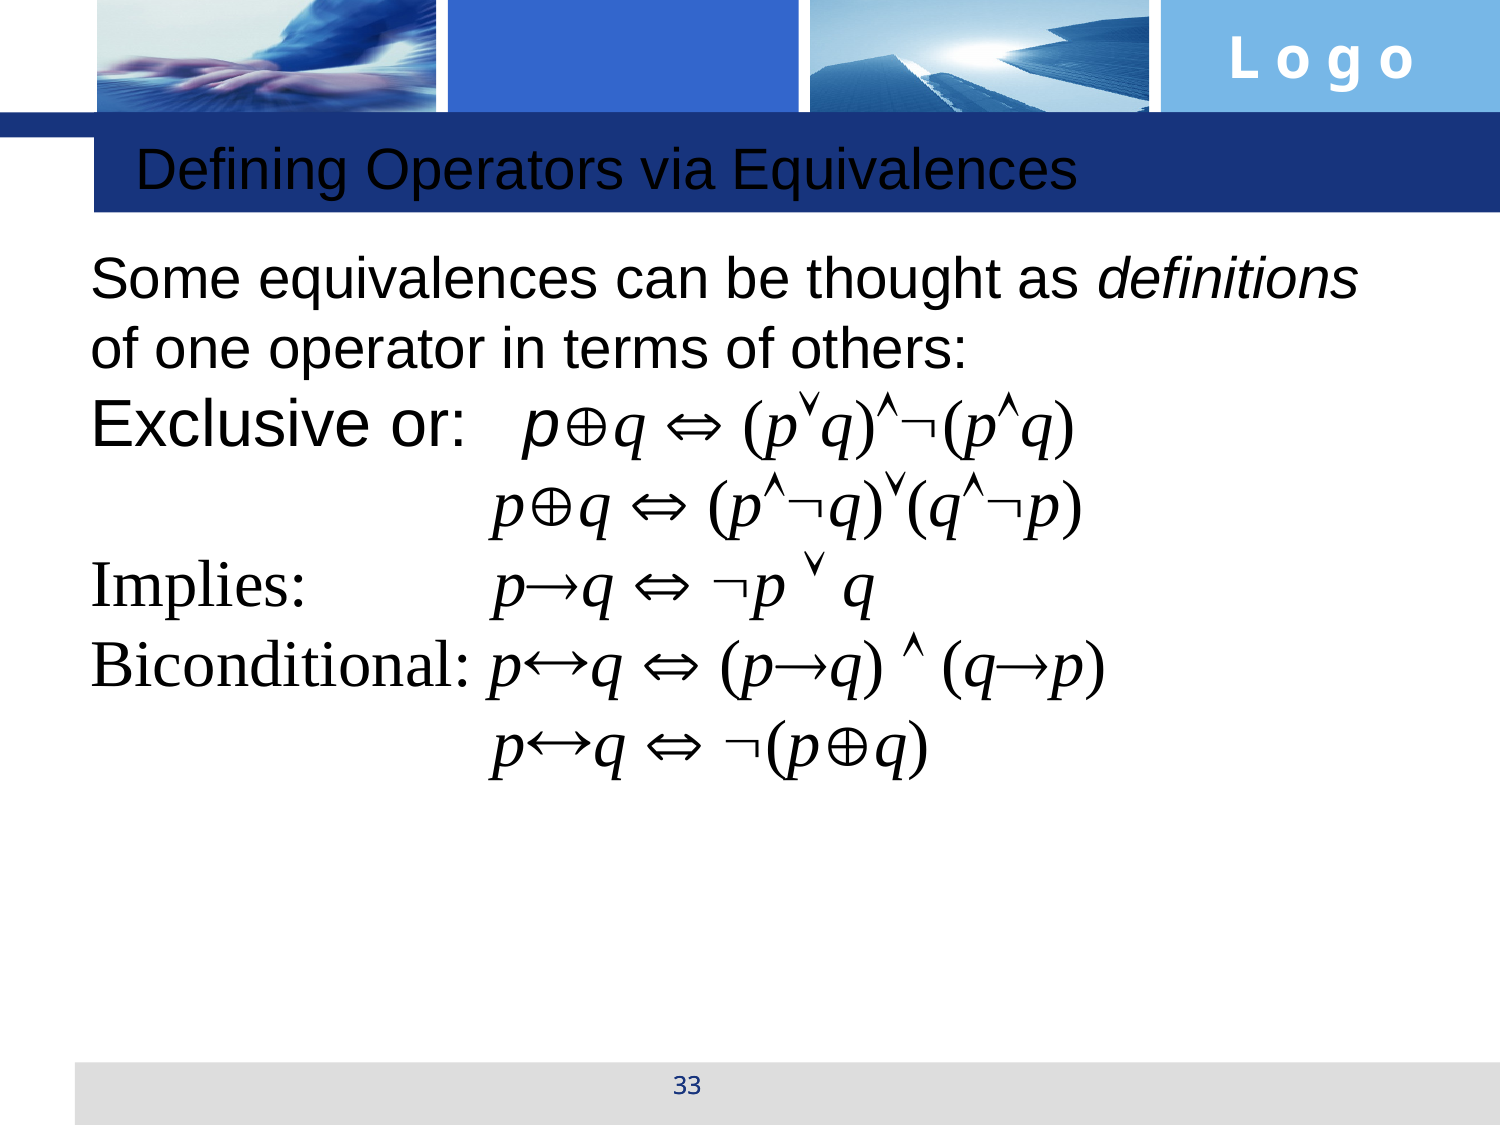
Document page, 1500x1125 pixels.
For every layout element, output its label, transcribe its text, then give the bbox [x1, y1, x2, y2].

title Defining Operators via Equivalences [120, 120, 1400, 213]
picture [810, 0, 1150, 112]
picture [97, 0, 437, 112]
list Some equivalences can be thought as definitions of one operator in terms of others: Exclusive or: pq  (pq)(pq) pq  (pq)(qp) Implies: pq  p  q Biconditional: pq  (pq)  (qp) pq  (pq) [75, 232, 1425, 1034]
text_box 33 [512, 1062, 863, 1116]
